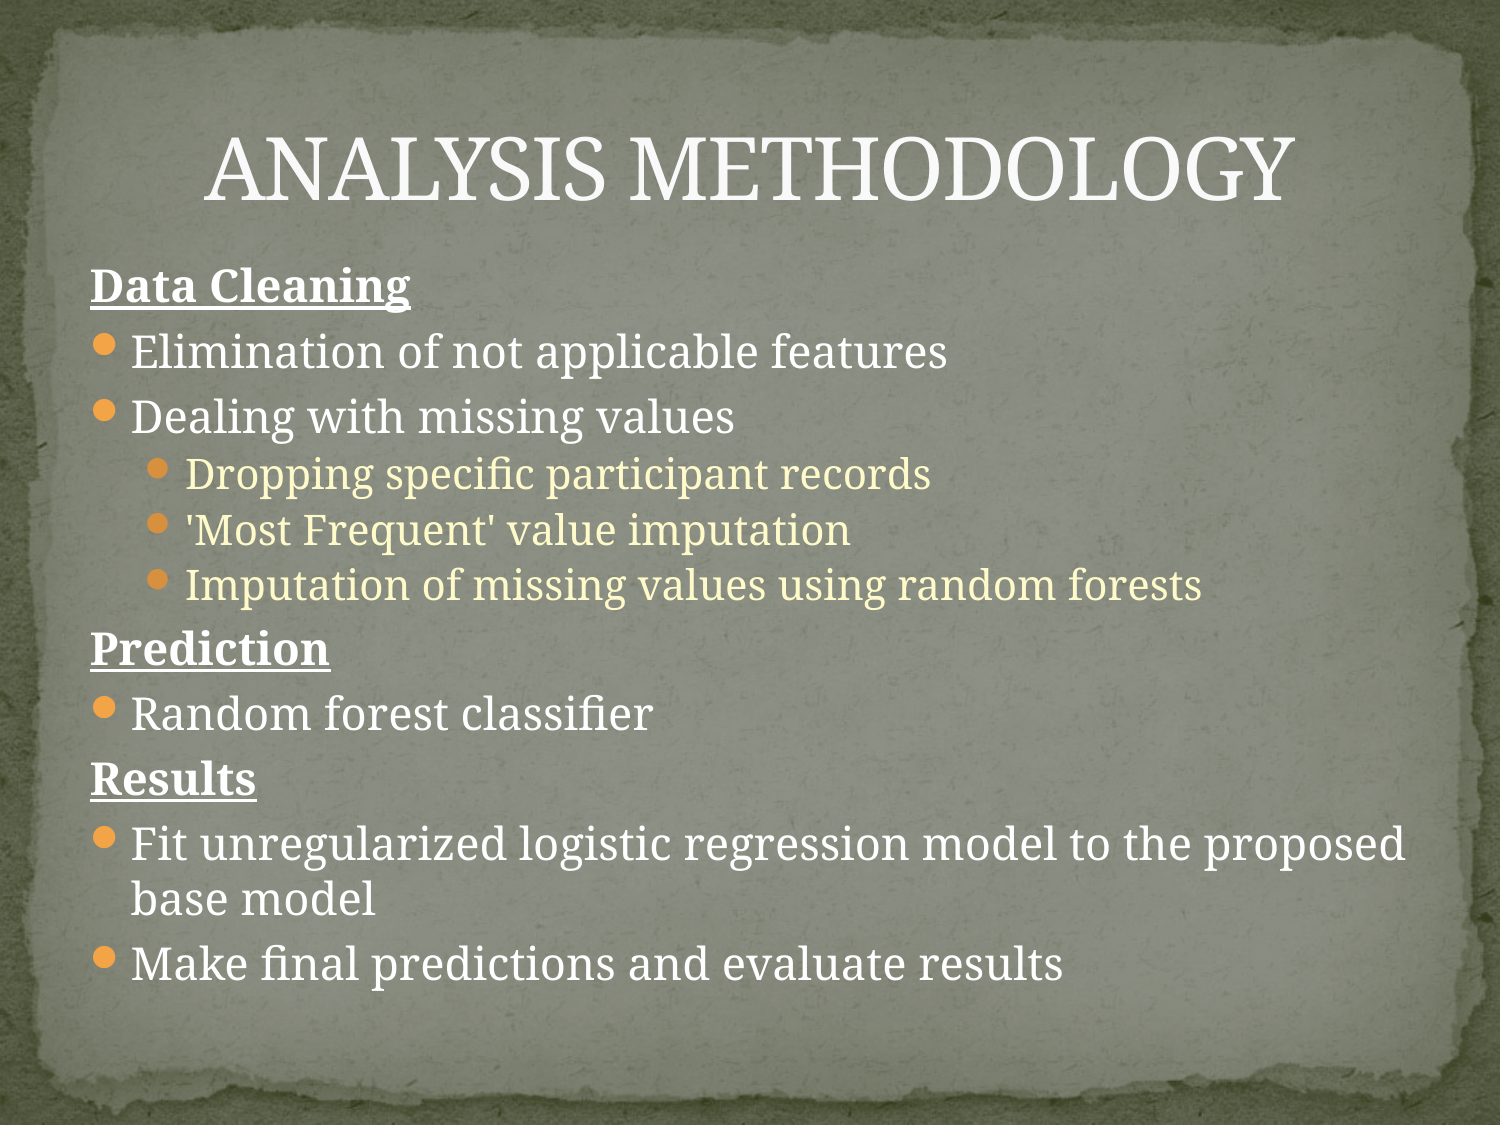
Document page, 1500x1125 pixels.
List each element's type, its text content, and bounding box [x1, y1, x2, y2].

list Data Cleaning Elimination of not applicable features Dealing with missing values Dropping specific participant records 'Most Frequent' value imputation Imputation of missing values using random forests Prediction Random forest classifier Results Fit unregularized logistic regression model to the proposed base model Make final predictions and evaluate results [75, 249, 1425, 1000]
title ANALYSIS METHODOLOGY [74, 24, 1425, 225]
